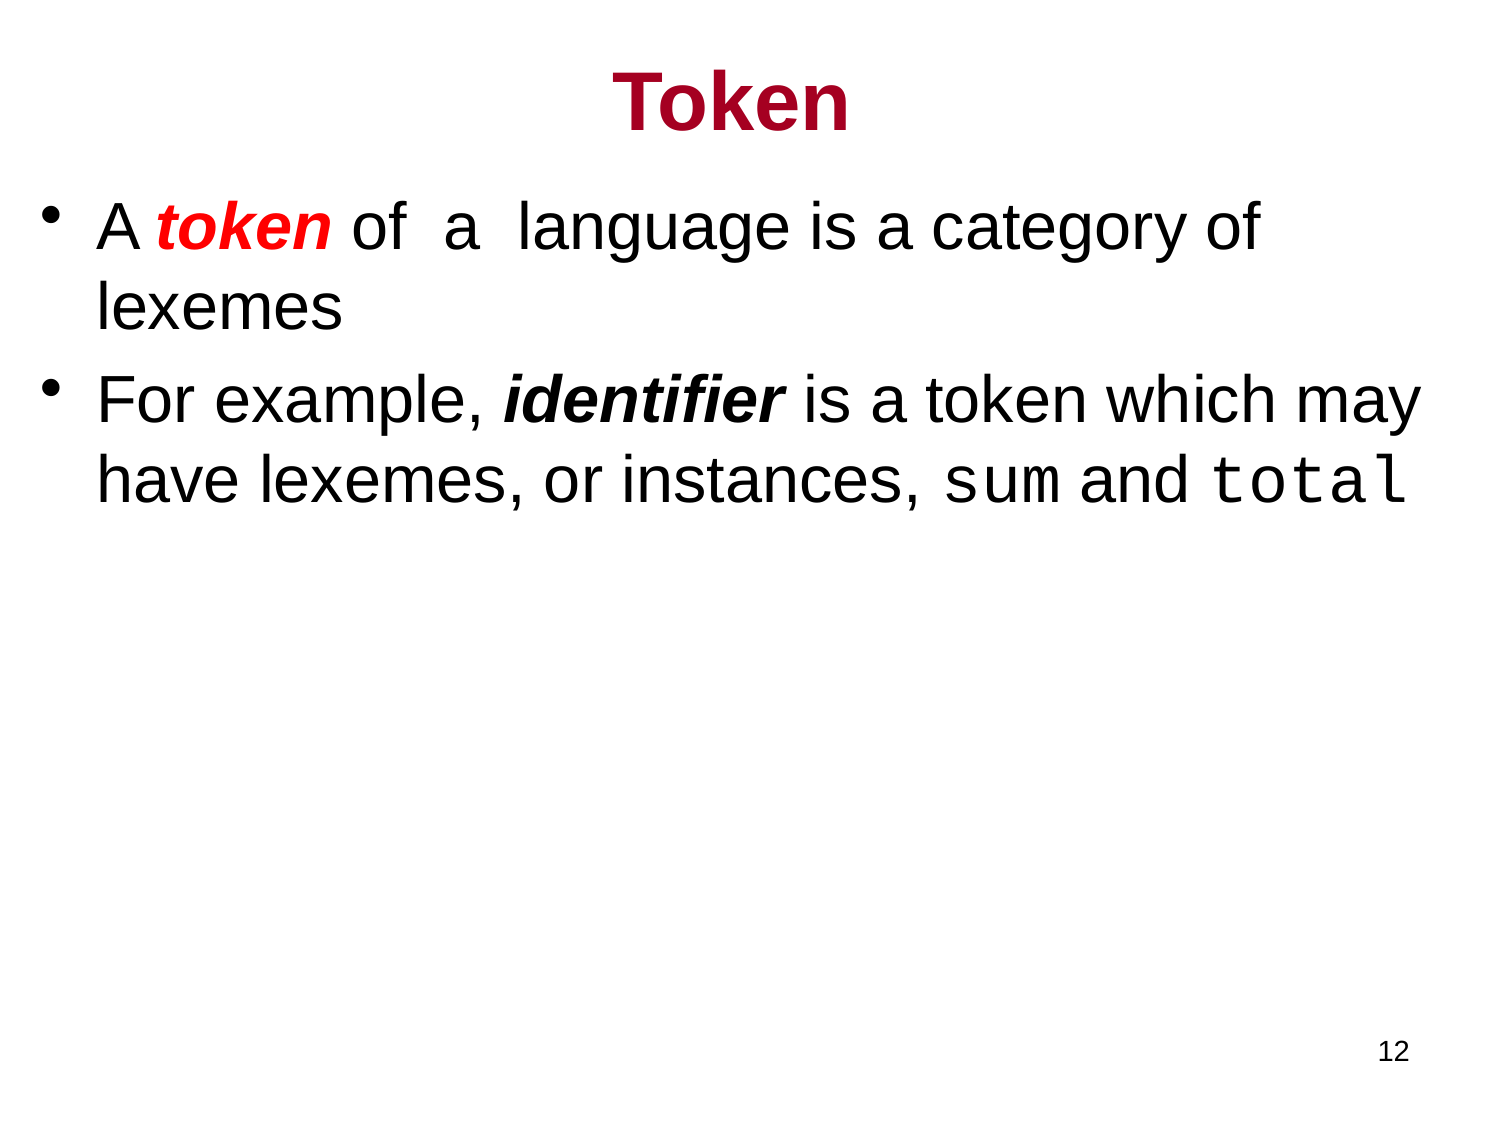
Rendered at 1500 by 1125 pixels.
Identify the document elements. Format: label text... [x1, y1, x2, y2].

slide_number 12 [1074, 1024, 1425, 1103]
list A token of a language is a category of lexemes For example, identifier is a token which may have lexemes, or instances, sum and total [24, 174, 1463, 961]
title Token [24, 45, 1463, 150]
